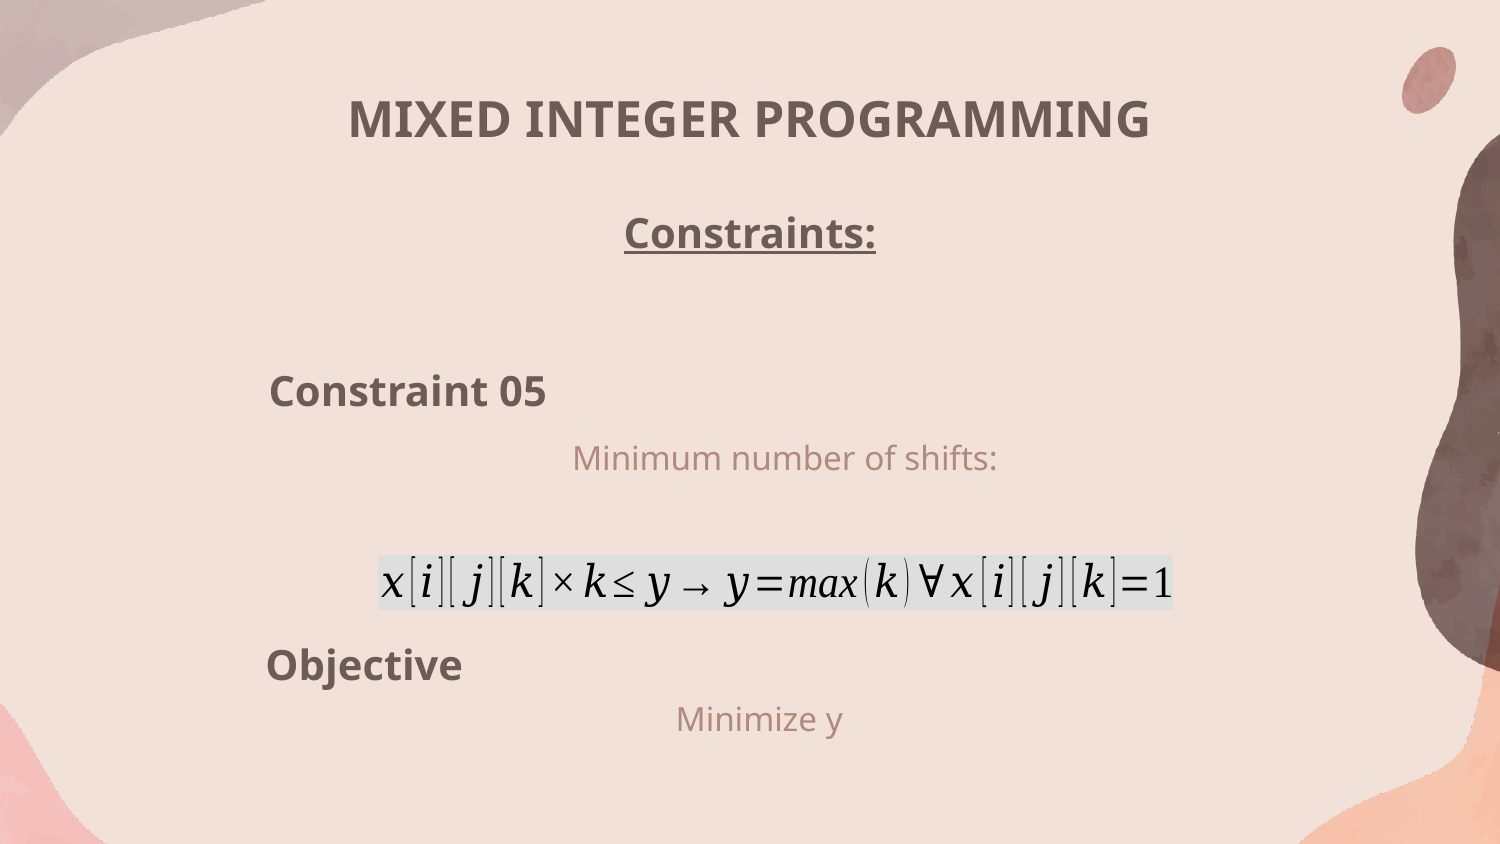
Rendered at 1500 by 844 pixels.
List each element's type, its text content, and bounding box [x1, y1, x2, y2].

text_box Constraints: [118, 191, 1382, 286]
picture [0, 0, 1500, 844]
text_box Minimize y [642, 670, 858, 746]
title MIXED INTEGER PROGRAMMING [118, 72, 1382, 167]
text_box Objective [126, 623, 584, 718]
text_box Constraint 05 [170, 349, 627, 444]
